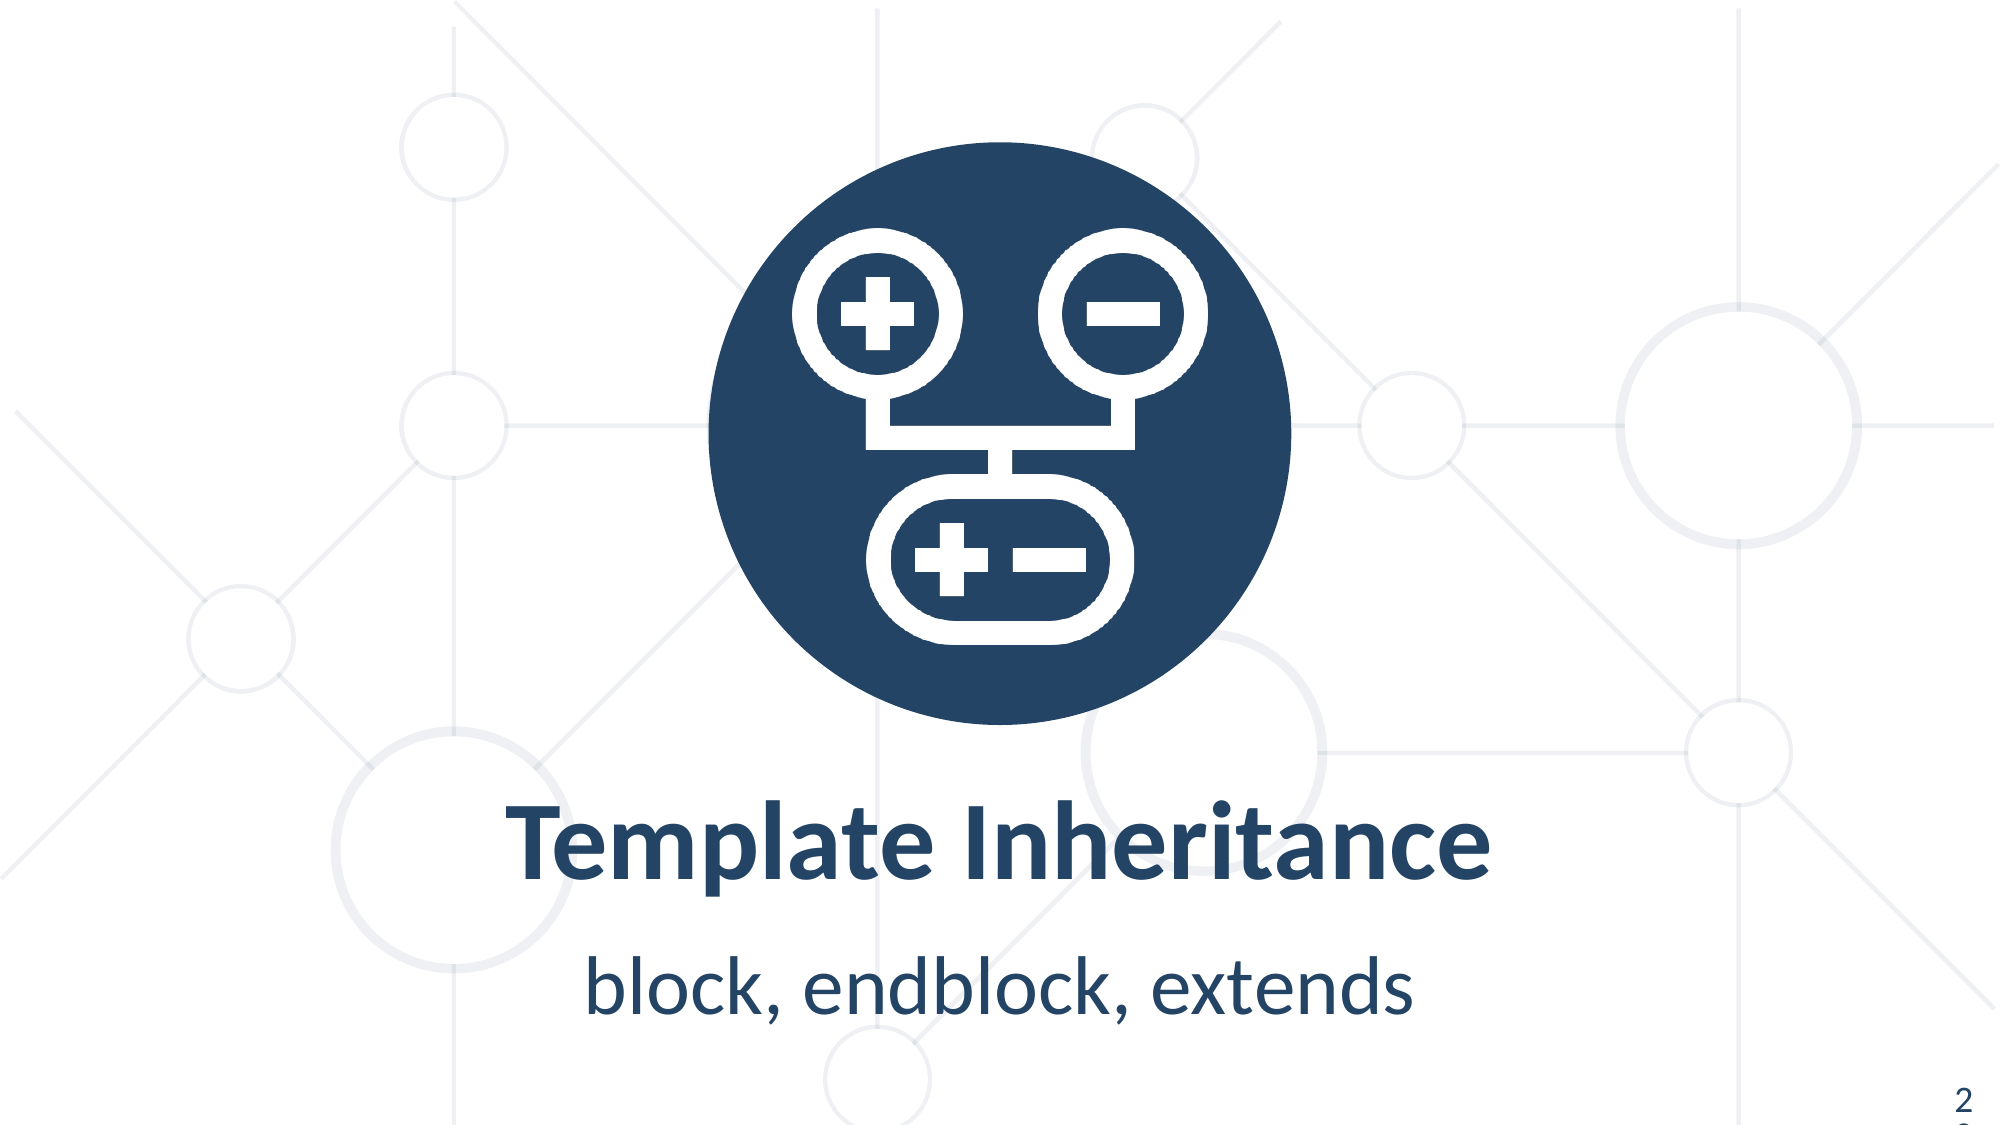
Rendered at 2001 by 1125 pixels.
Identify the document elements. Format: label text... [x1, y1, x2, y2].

title Template Inheritance [100, 771, 1900, 898]
picture [792, 228, 1208, 645]
slide_number 28 [1939, 1067, 2000, 1117]
subtitle block, endblock, extends [100, 916, 1900, 1043]
